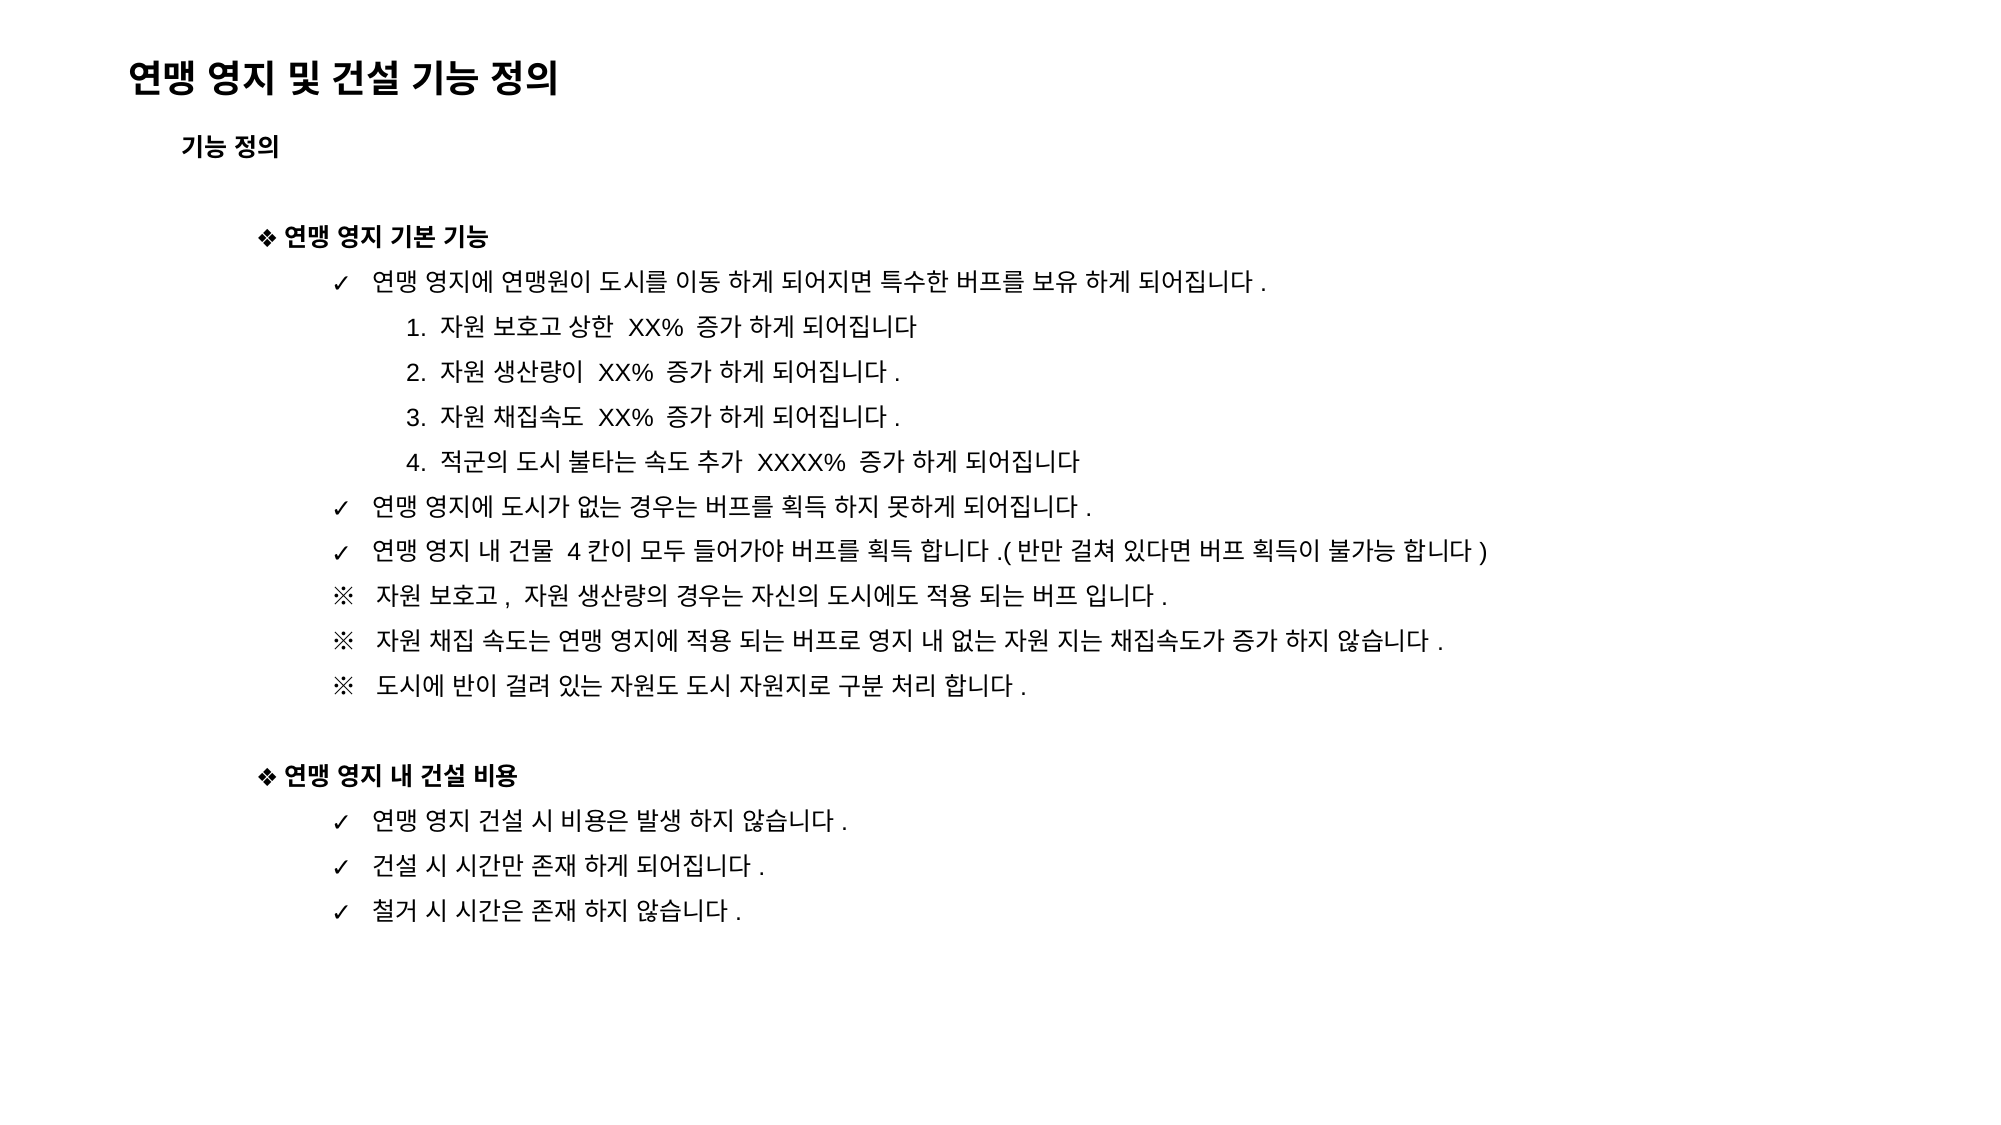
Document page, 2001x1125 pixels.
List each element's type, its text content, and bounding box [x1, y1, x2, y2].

text_box 기능 정의 연맹 영지 기본 기능 연맹 영지에 연맹원이 도시를 이동 하게 되어지면 특수한 버프를 보유 하게 되어집니다. 1. 자원 보호고 상한 XX% 증가 하게 되어집니다 2. 자원 생산량이 XX% 증가 하게 되어집니다. 3. 자원 채집속도 XX% 증가 하게 되어집니다. 4. 적군의 도시 불타는 속도 추가 XXXX% 증가 하게 되어집니다 연맹 영지에 도시가 없는 경우는 버프를 획득 하지 못하게 되어집니다. 연맹 영지 내 건물 4칸이 모두 들어가야 버프를 획득 합니다.(반만 걸쳐 있다면 버프 획득이 불가능 합니다) ※ 자원 보호고, 자원 생산량의 경우는 자신의 도시에도 적용 되는 버프 입니다. ※ 자원 채집 속도는 연맹 영지에 적용 되는 버프로 영지 내 없는 자원 지는 채집속도가 증가 하지 않습니다. ※ 도시에 반이 걸려 있는 자원도 도시 자원지로 구분 처리 합니다. 연맹 영지 내 건설 비용 연맹 영지 건설 시 비용은 발생 하지 않습니다. 건설 시 시간만 존재 하게 되어집니다. 철거 시 시간은 존재 하지 않습니다. [166, 109, 1917, 988]
text_box 연맹 영지 및 건설 기능 정의 [113, 47, 628, 108]
